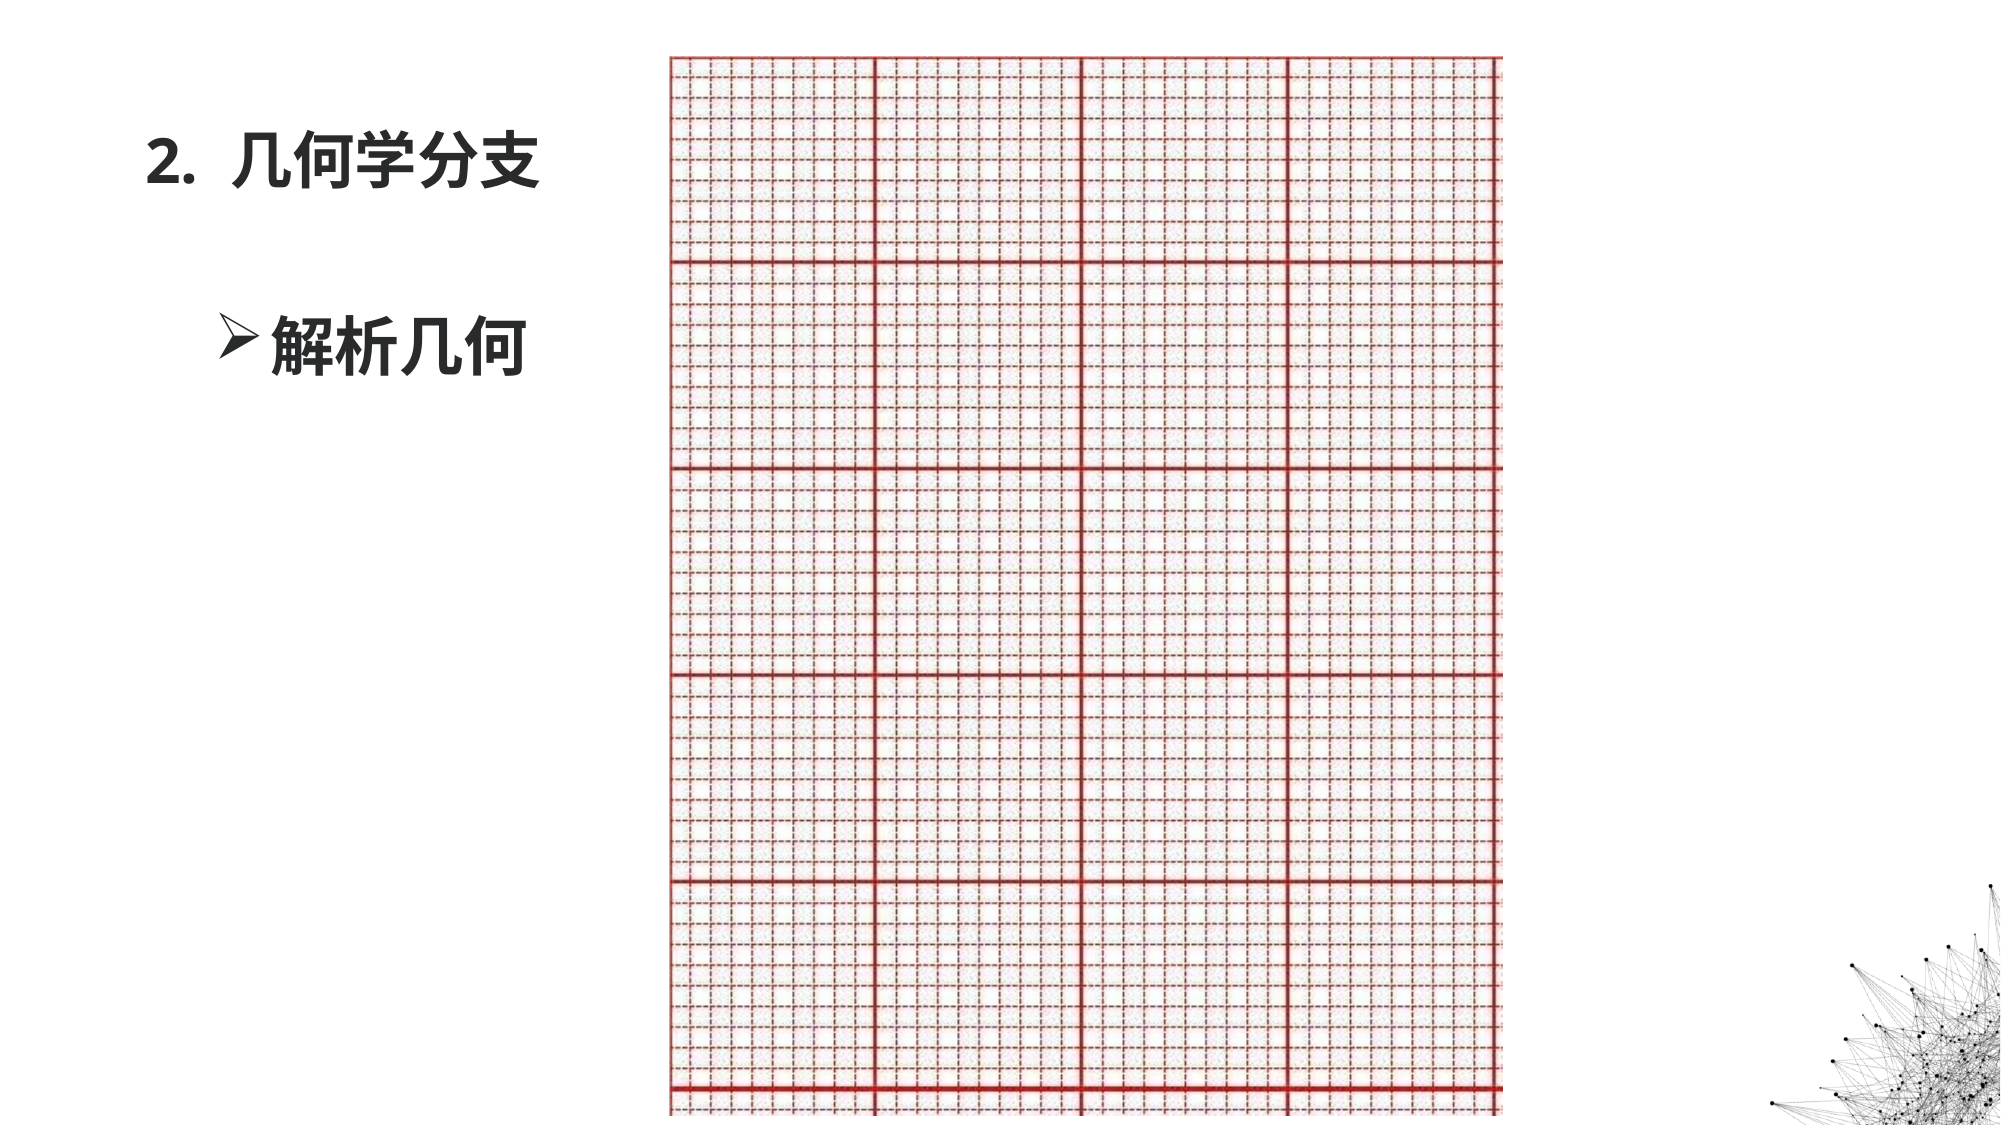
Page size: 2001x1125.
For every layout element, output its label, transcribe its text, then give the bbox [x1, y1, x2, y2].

picture [668, 56, 1503, 1116]
title 2. 几何学分支 [137, 54, 1864, 273]
list 解析几何 [136, 259, 1863, 1125]
picture [1863, 882, 2001, 1125]
